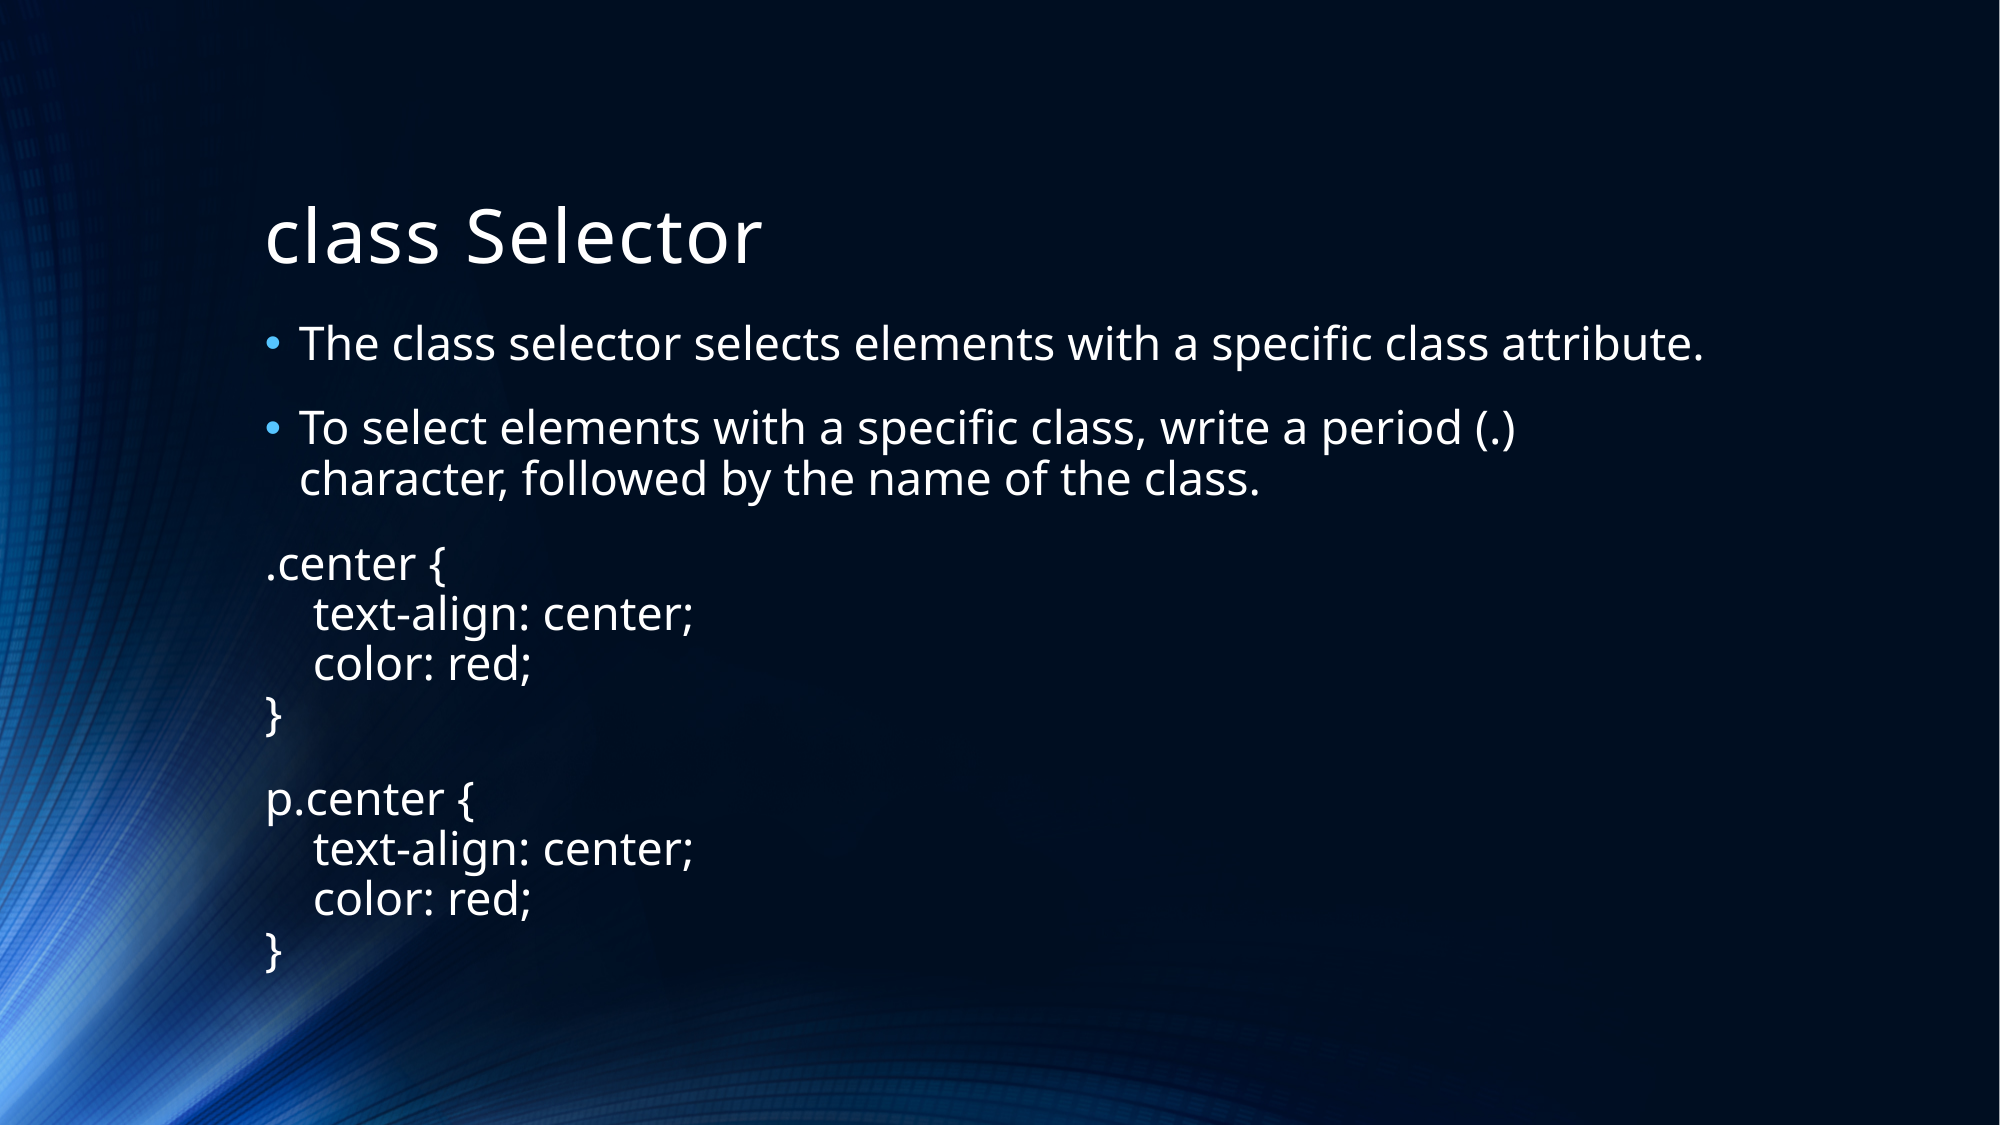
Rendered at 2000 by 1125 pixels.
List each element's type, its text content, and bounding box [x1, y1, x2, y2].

title class Selector [249, 62, 1750, 288]
list The class selector selects elements with a specific class attribute. To select elements with a specific class, write a period (.) character, followed by the name of the class. .center { text-align: center; color: red; } p.center { text-align: center; color: red; } [249, 312, 1749, 988]
picture [0, 0, 2000, 1125]
